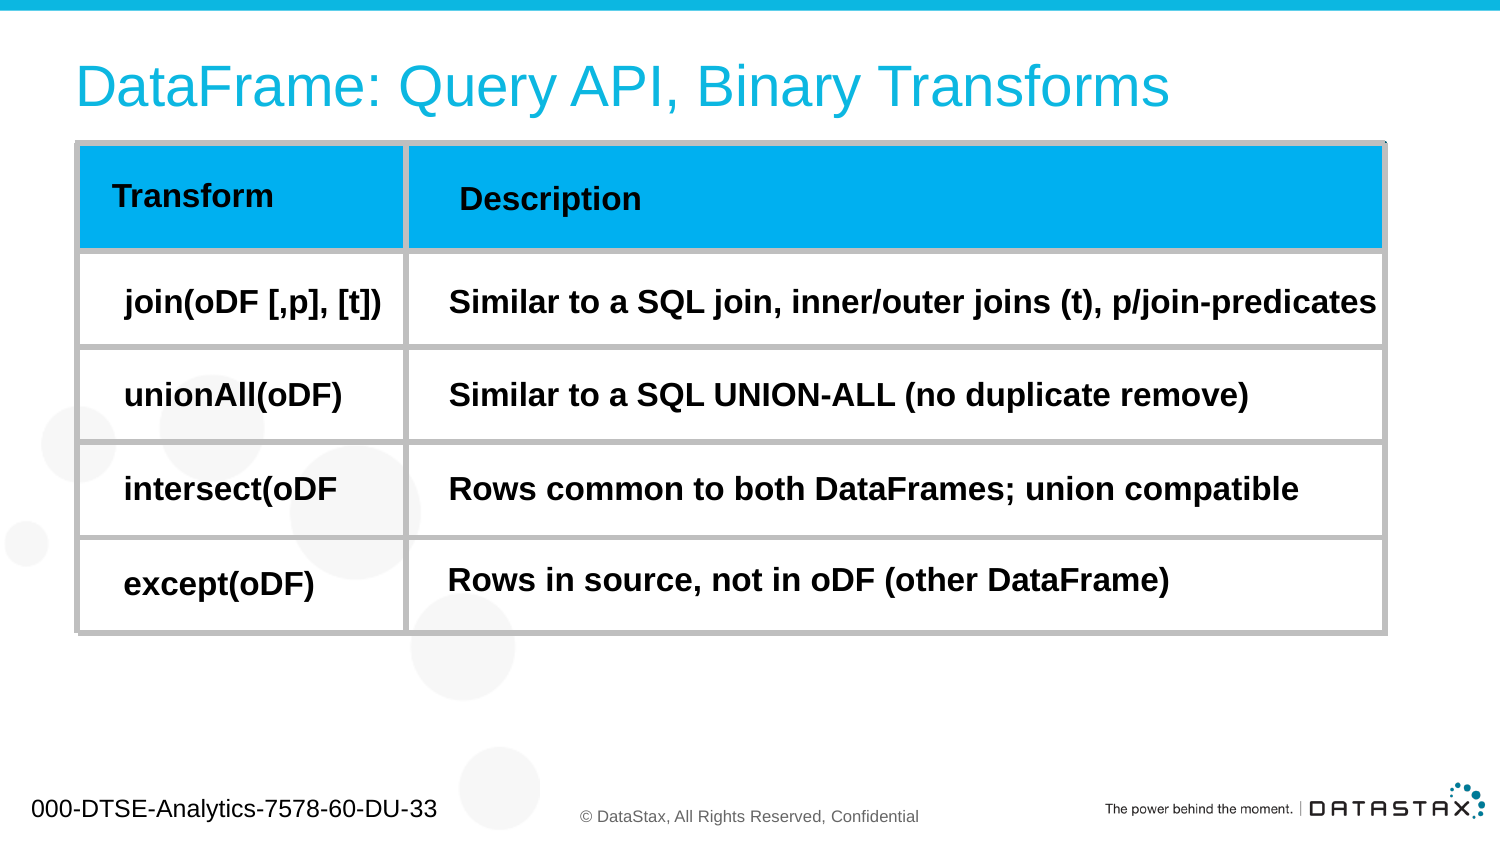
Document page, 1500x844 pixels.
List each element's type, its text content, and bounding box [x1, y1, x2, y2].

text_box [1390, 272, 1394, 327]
title DataFrame: Query API, Binary Transforms [75, 44, 1425, 135]
text_box intersect(oDF [108, 459, 353, 515]
text_box Similar to a SQL join, inner/outer joins (t), p/join-predicates [434, 272, 1380, 327]
text_box Transform [97, 167, 290, 222]
text_box Description [444, 169, 658, 224]
text_box join(oDF [,p], [t]) [109, 272, 398, 327]
slide_number 000-DTSE-Analytics-7578-60-DU-33 [16, 785, 720, 831]
text_box [82, 150, 401, 248]
text_box Similar to a SQL UNION-ALL (no duplicate remove) [433, 365, 1266, 421]
picture [1090, 767, 1500, 834]
text_box unionAll(oDF) [108, 365, 358, 421]
text_box [411, 150, 1380, 248]
text_box Rows common to both DataFrames; union compatible [433, 459, 1316, 515]
text_box except(oDF) [108, 554, 331, 610]
text_box Rows in source, not in oDF (other DataFrame) [432, 550, 1186, 606]
